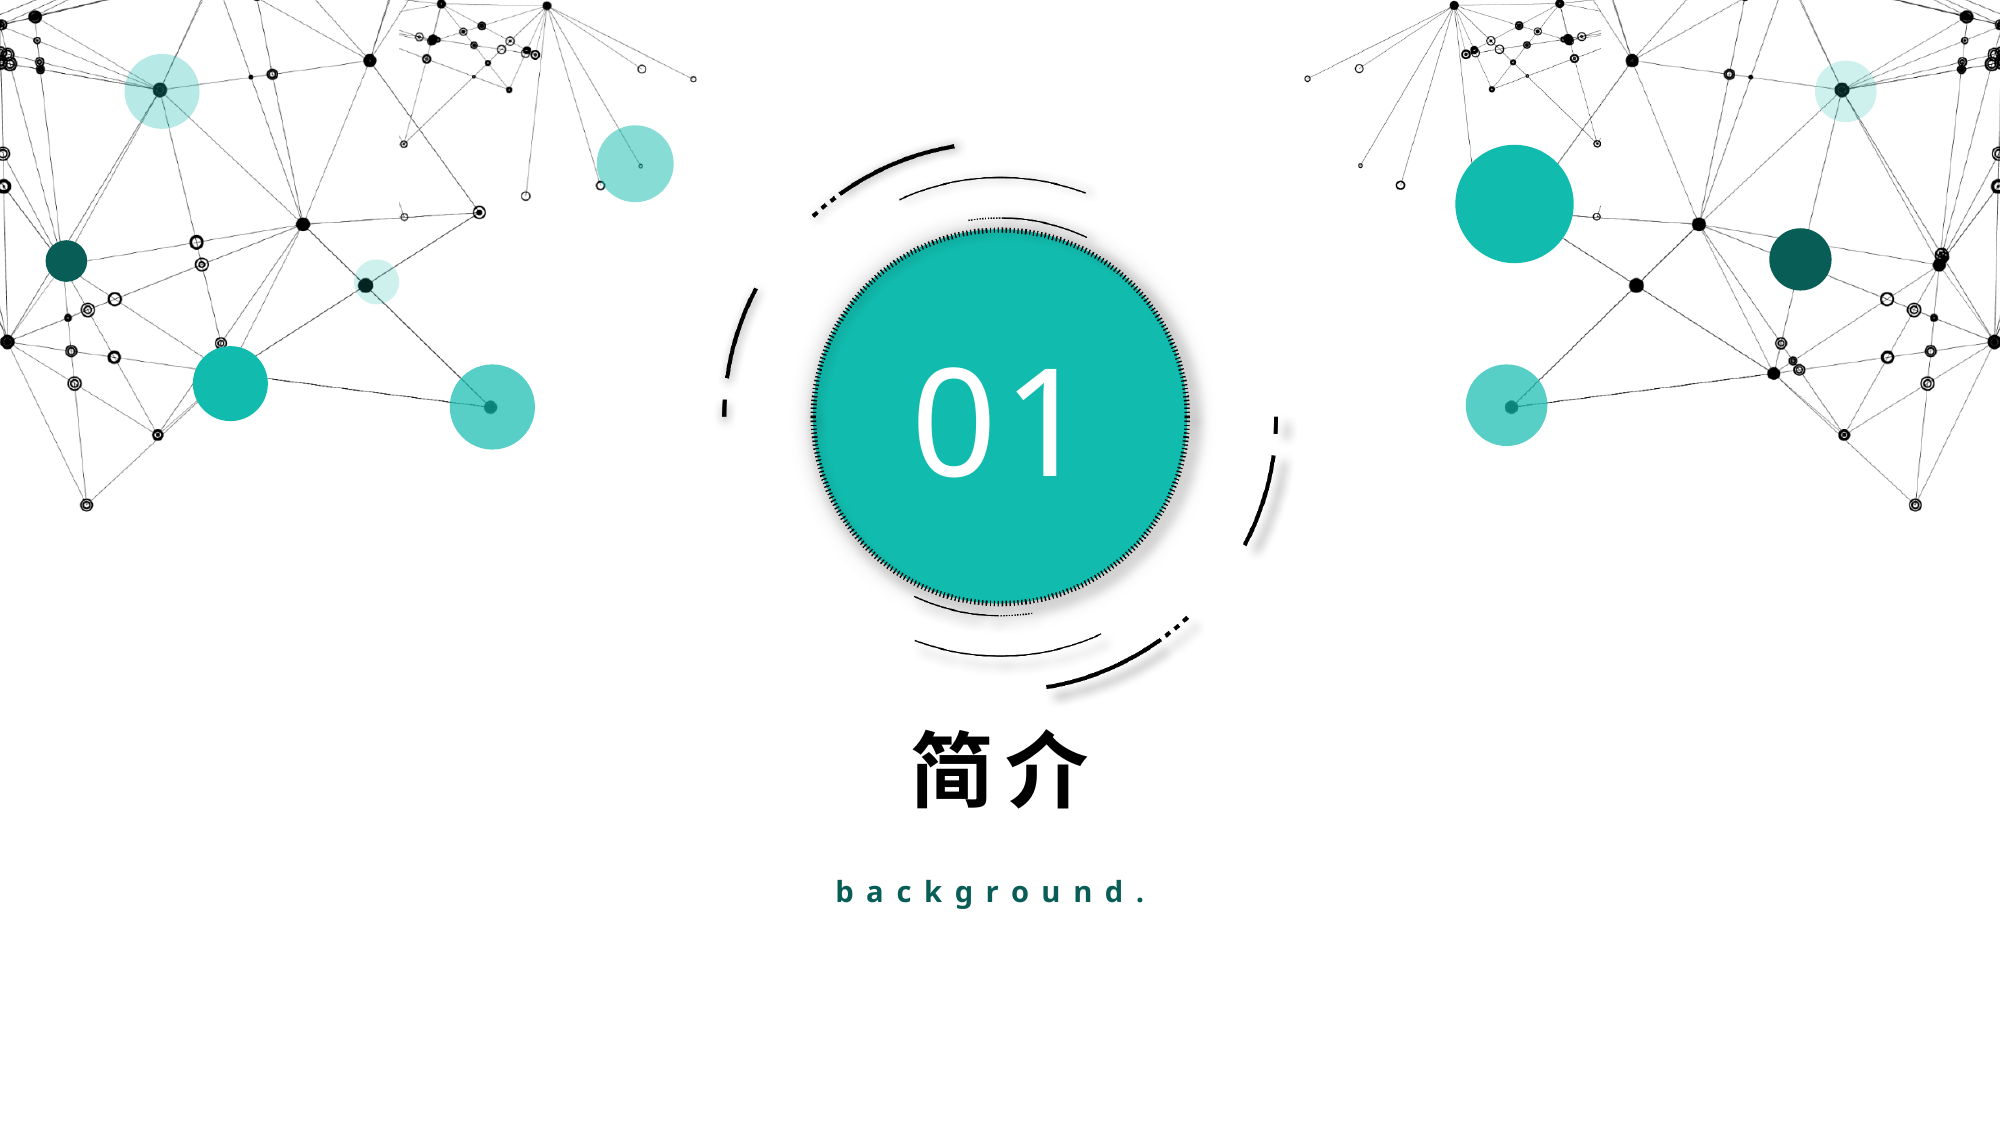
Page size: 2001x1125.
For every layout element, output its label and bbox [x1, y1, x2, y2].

text_box [439, 144, 1561, 911]
text_box [0, 0, 2000, 564]
